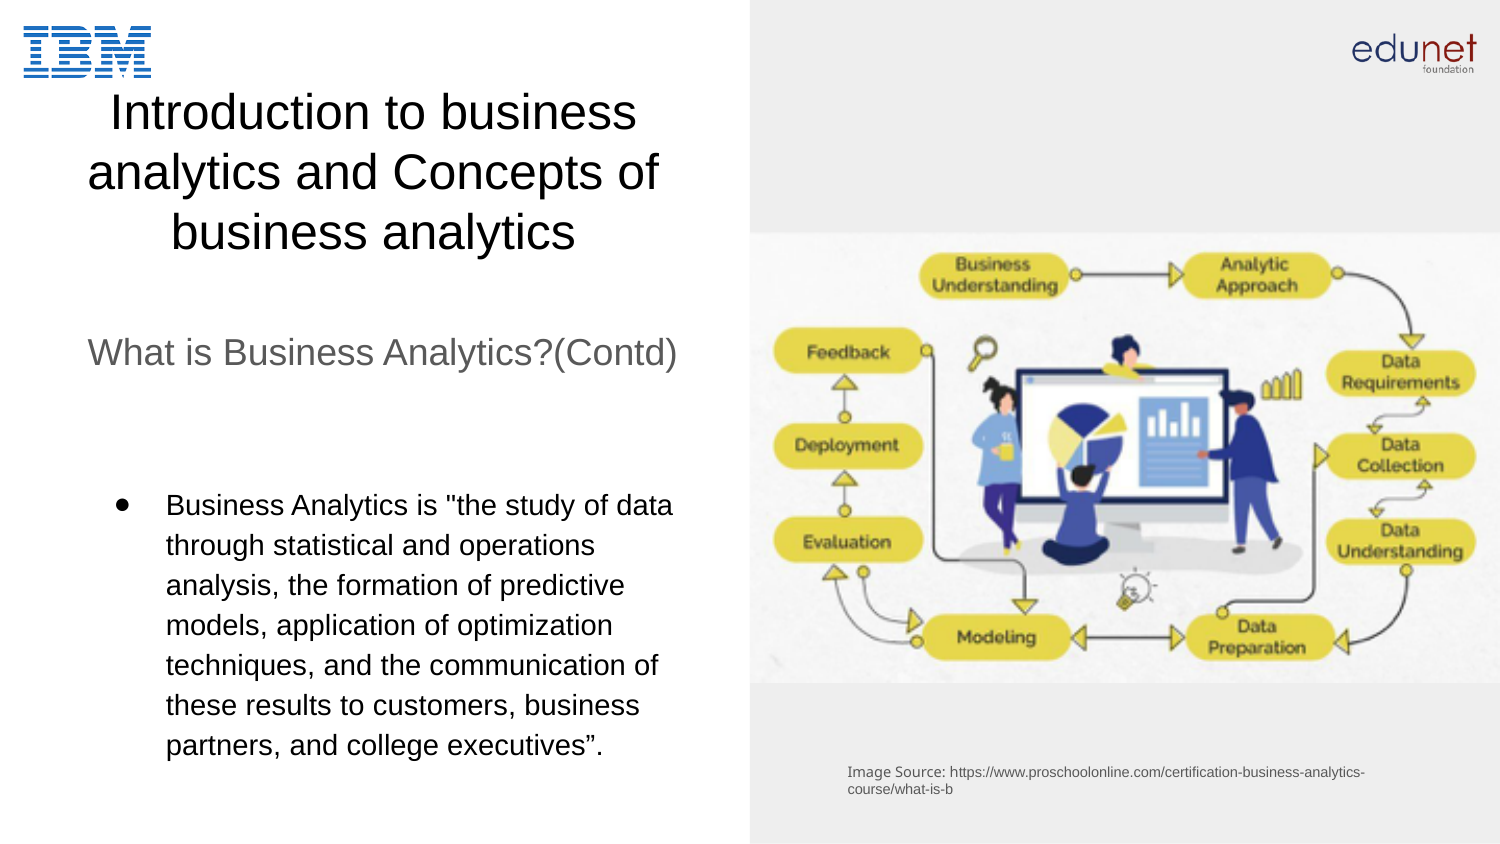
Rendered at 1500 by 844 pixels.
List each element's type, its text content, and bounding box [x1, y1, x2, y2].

picture [749, 231, 1500, 683]
list Business Analytics is "the study of data through statistical and operations analysis, the formation of predictive models, application of optimization techniques, and the communication of these results to customers, business partners, and college executives”. [75, 477, 706, 765]
subtitle What is Business Analytics?(Contd) [41, 297, 706, 403]
title Introduction to business analytics and Concepts of business analytics [41, 117, 706, 223]
picture [0, 0, 559, 78]
list Image Source: https://www.proschoolonline.com/certification-business-analytics-course/what-is-b [832, 747, 1390, 812]
picture [1350, 26, 1480, 78]
